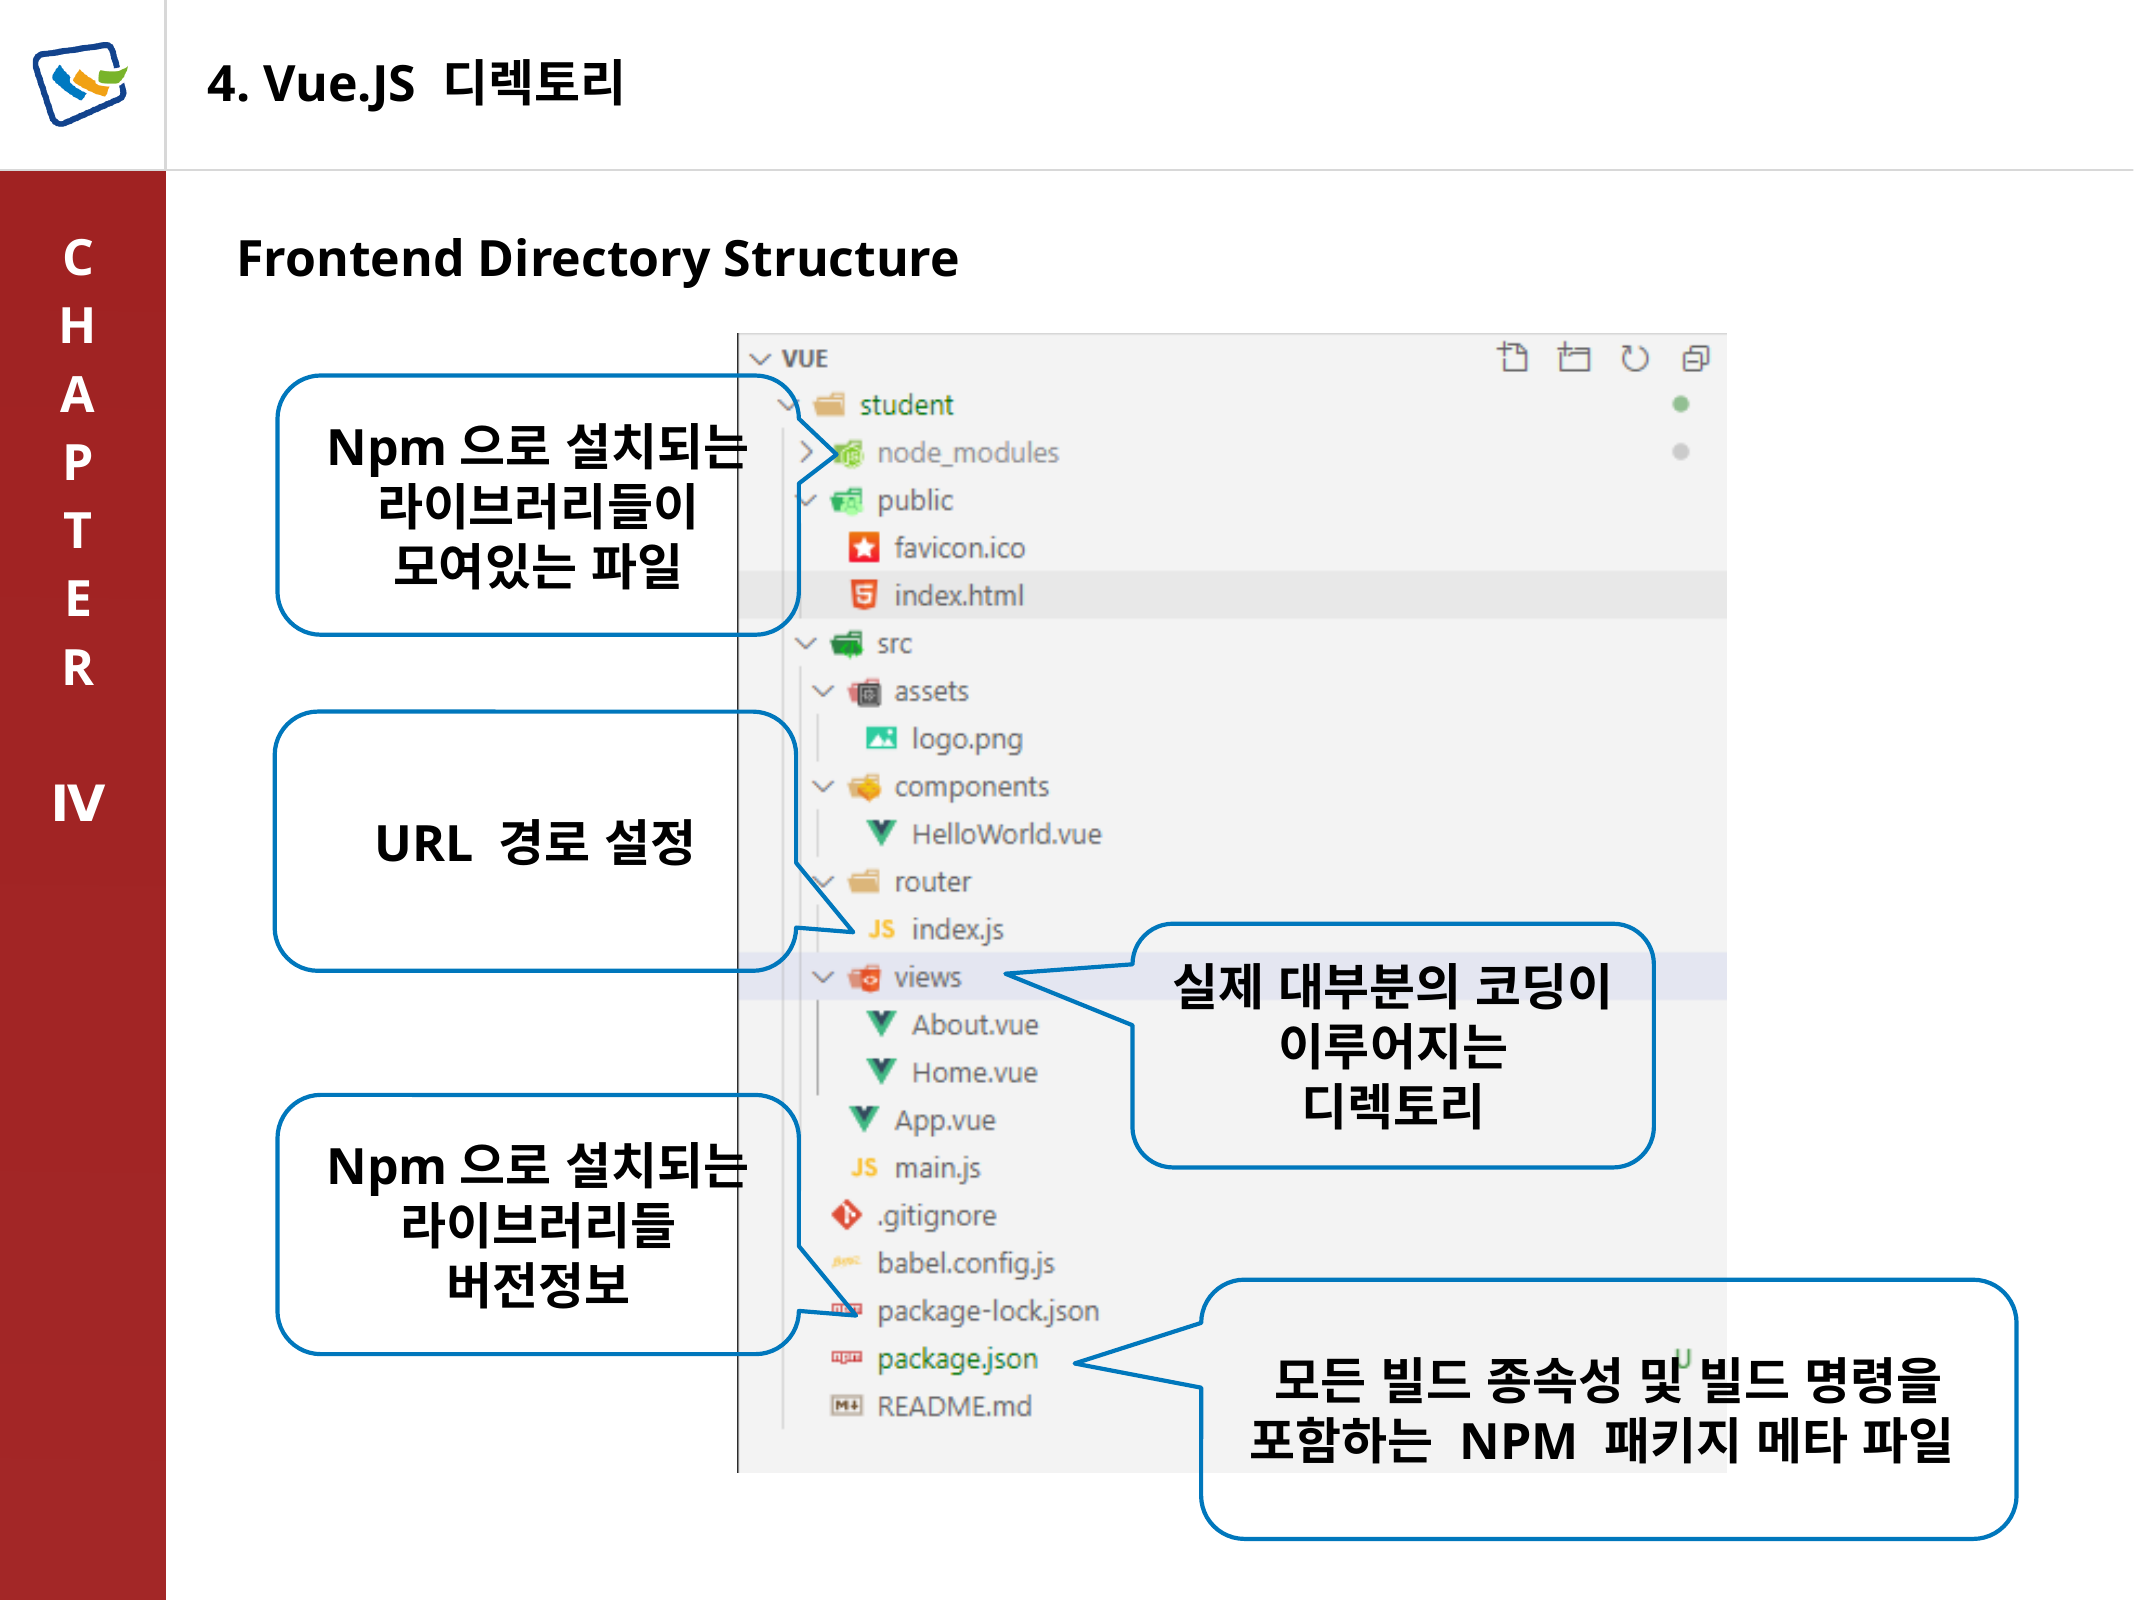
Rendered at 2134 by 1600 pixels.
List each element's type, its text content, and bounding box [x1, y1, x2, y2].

text_box URL 경로 설정 [272, 709, 737, 973]
text_box 모든 빌드 종속성 및 빌드 명령을 포함하는 NPM 패키지 메타 파일 [1199, 1277, 2019, 1542]
picture [737, 333, 1727, 1473]
text_box Npm으로 설치되는 라이브러리들이 모여있는 파일 [275, 373, 737, 637]
picture [32, 42, 132, 127]
text_box Frontend Directory Structure [227, 218, 969, 295]
text_box Npm으로 설치되는 라이브러리들 버전정보 [275, 1092, 737, 1357]
